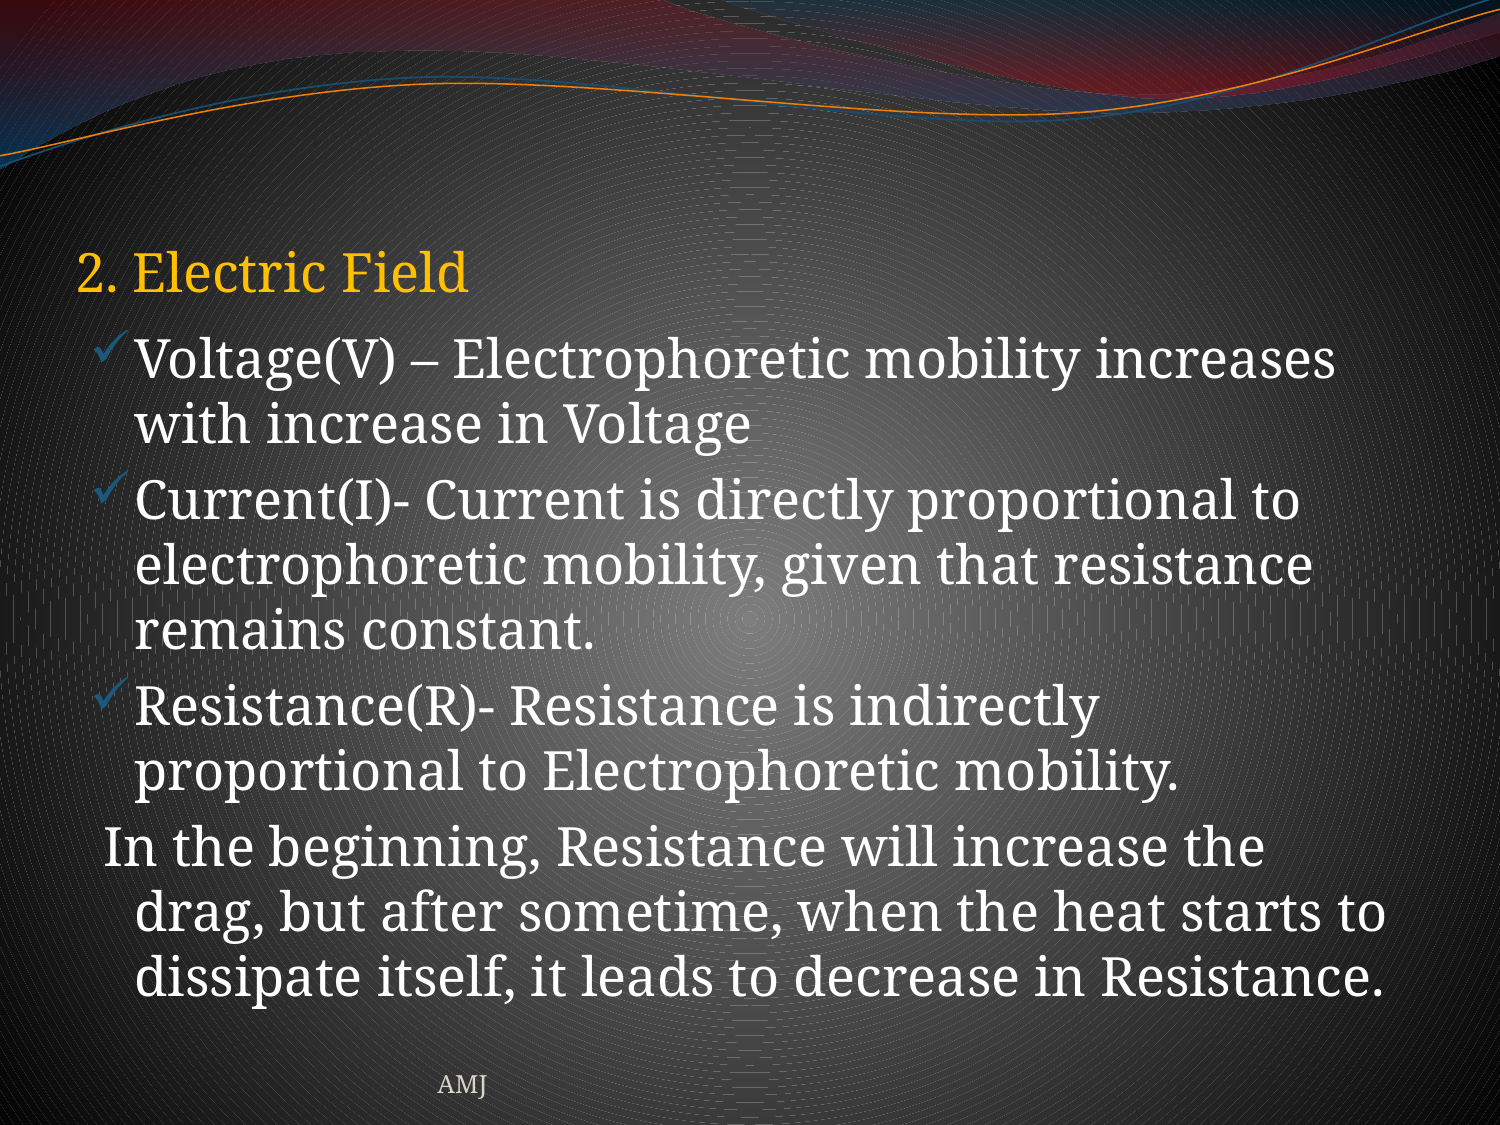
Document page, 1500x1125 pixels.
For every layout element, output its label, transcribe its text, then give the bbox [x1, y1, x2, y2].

footer AMJ [437, 1042, 988, 1103]
list Voltage(V) – Electrophoretic mobility increases with increase in Voltage Current(I)- Current is directly proportional to electrophoretic mobility, given that resistance remains constant. Resistance(R)- Resistance is indirectly proportional to Electrophoretic mobility. In the beginning, Resistance will increase the drag, but after sometime, when the heat starts to dissipate itself, it leads to decrease in Resistance. [75, 317, 1425, 1038]
title 2. Electric Field [75, 115, 1425, 303]
